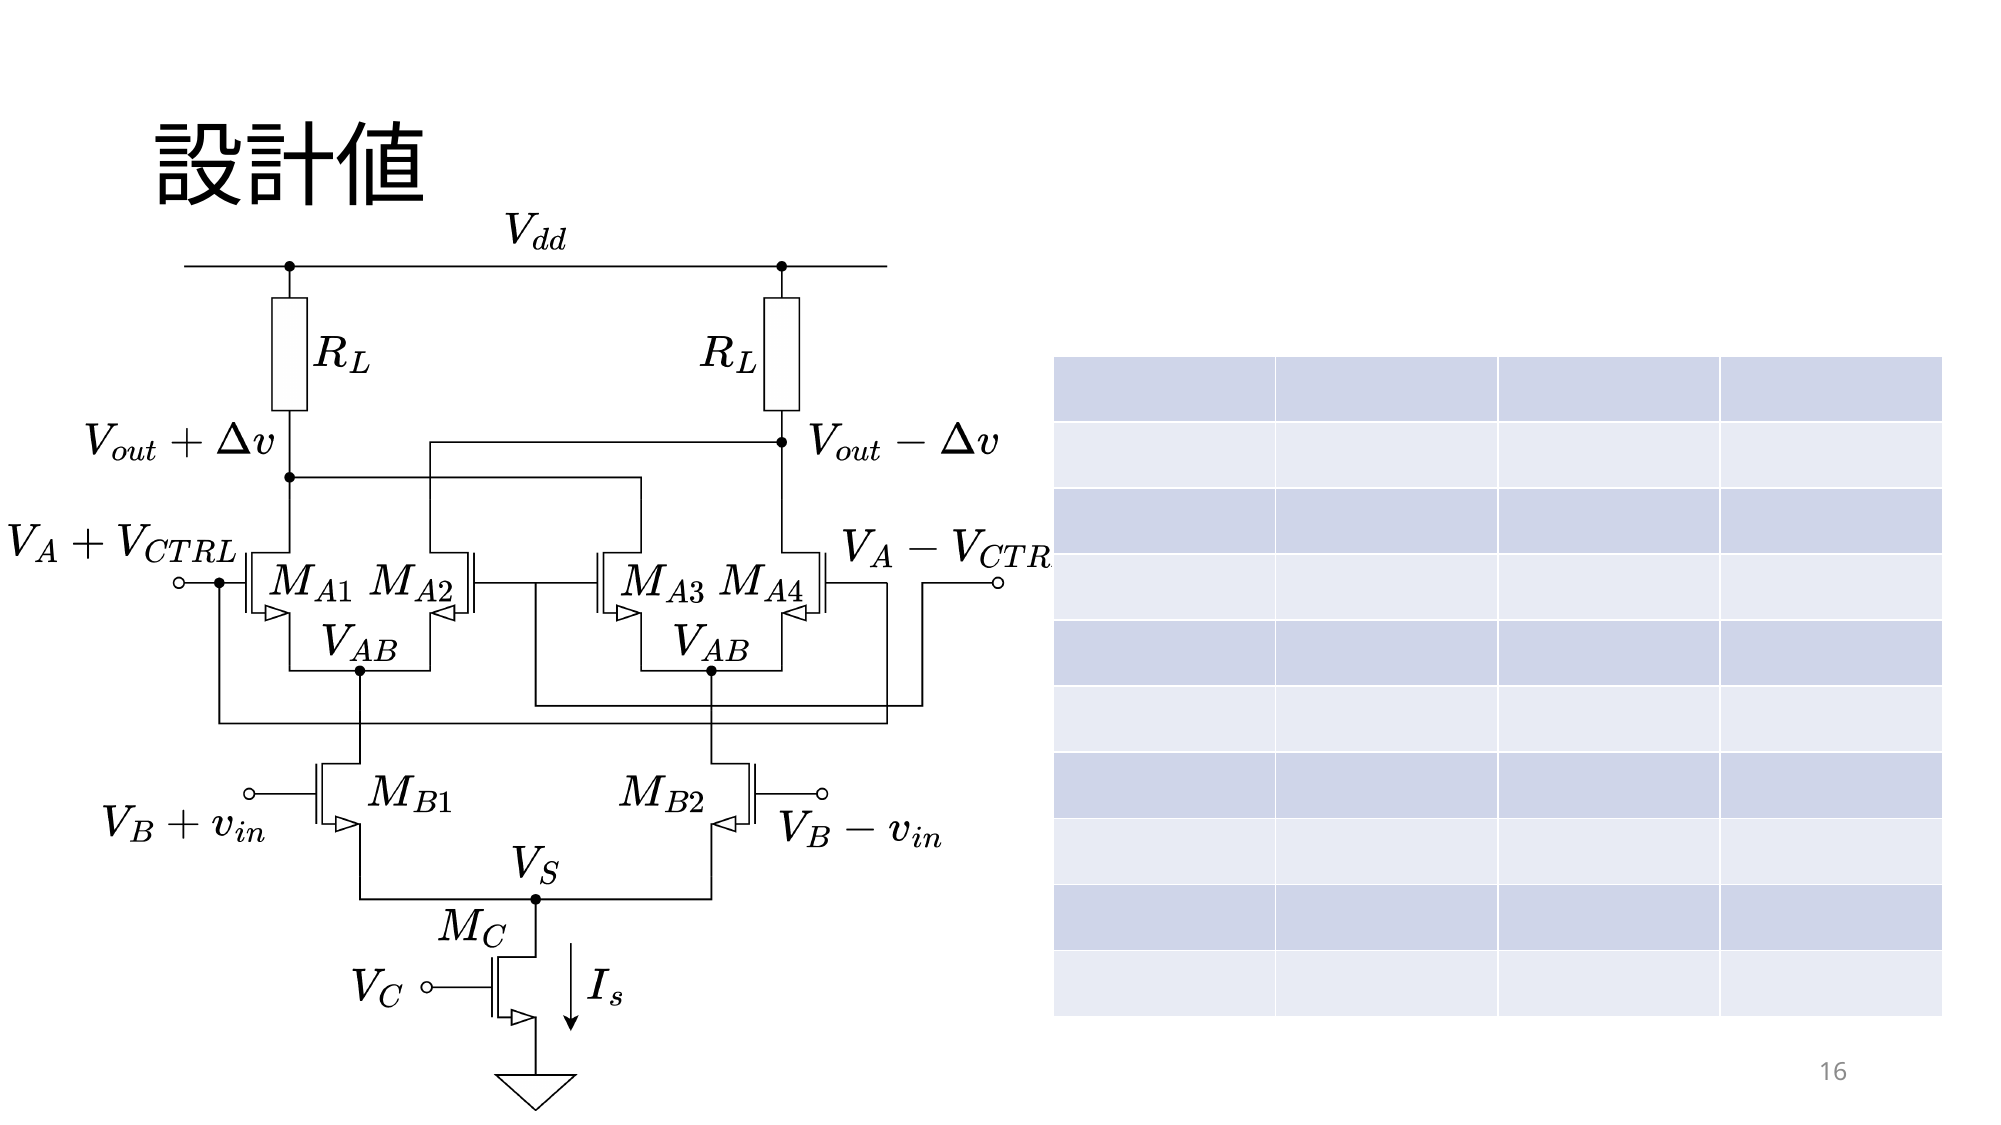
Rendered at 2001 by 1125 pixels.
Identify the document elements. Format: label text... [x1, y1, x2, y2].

title 設計値 [137, 59, 1863, 278]
slide_number 16 [1412, 1042, 1863, 1103]
picture [0, 195, 1134, 1111]
